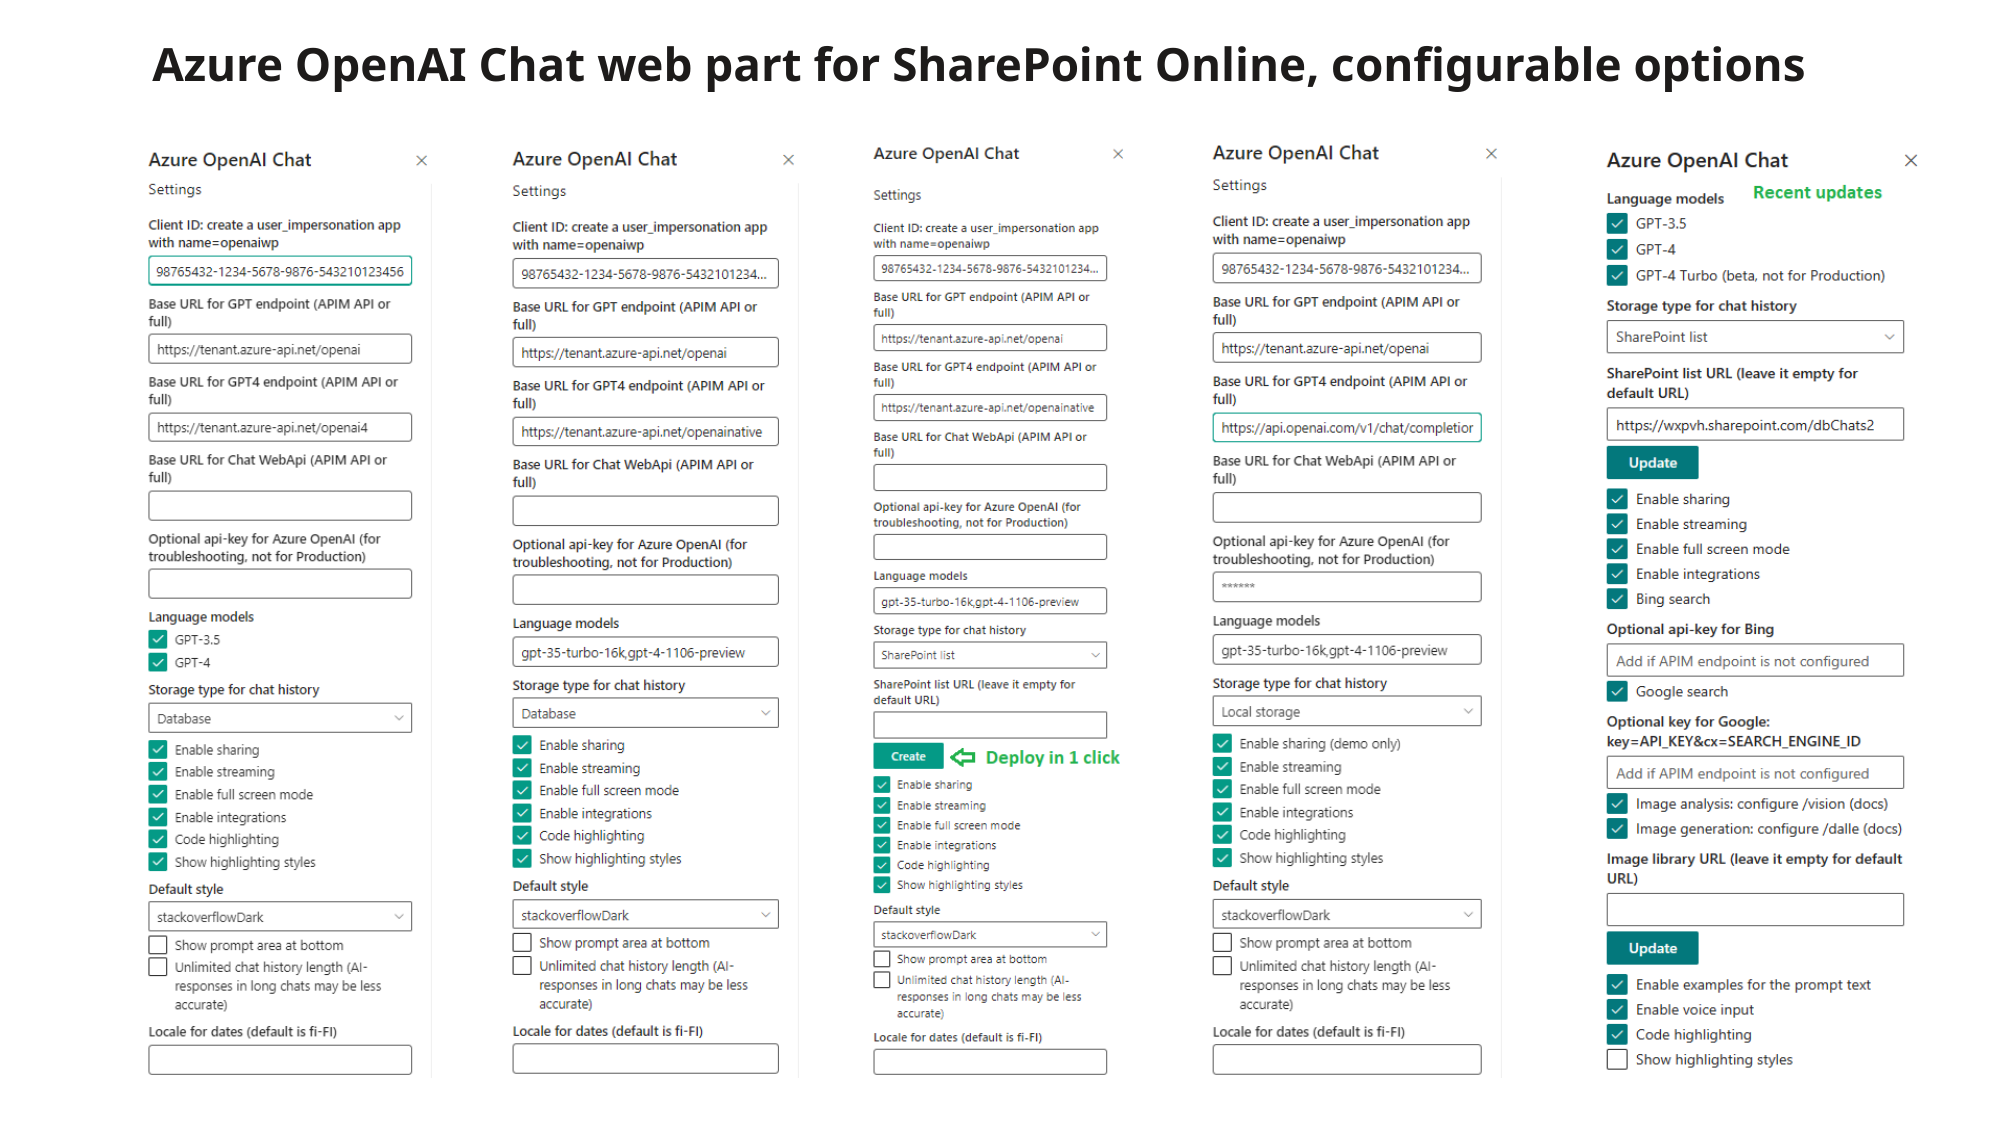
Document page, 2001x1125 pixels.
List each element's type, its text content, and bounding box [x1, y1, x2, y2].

picture [1201, 135, 1502, 1078]
picture [501, 135, 799, 1078]
title Azure OpenAI Chat web part for SharePoint Online, configurable options [137, 34, 1883, 117]
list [137, 135, 432, 1078]
picture [862, 135, 1124, 1078]
picture [1589, 135, 1922, 1078]
